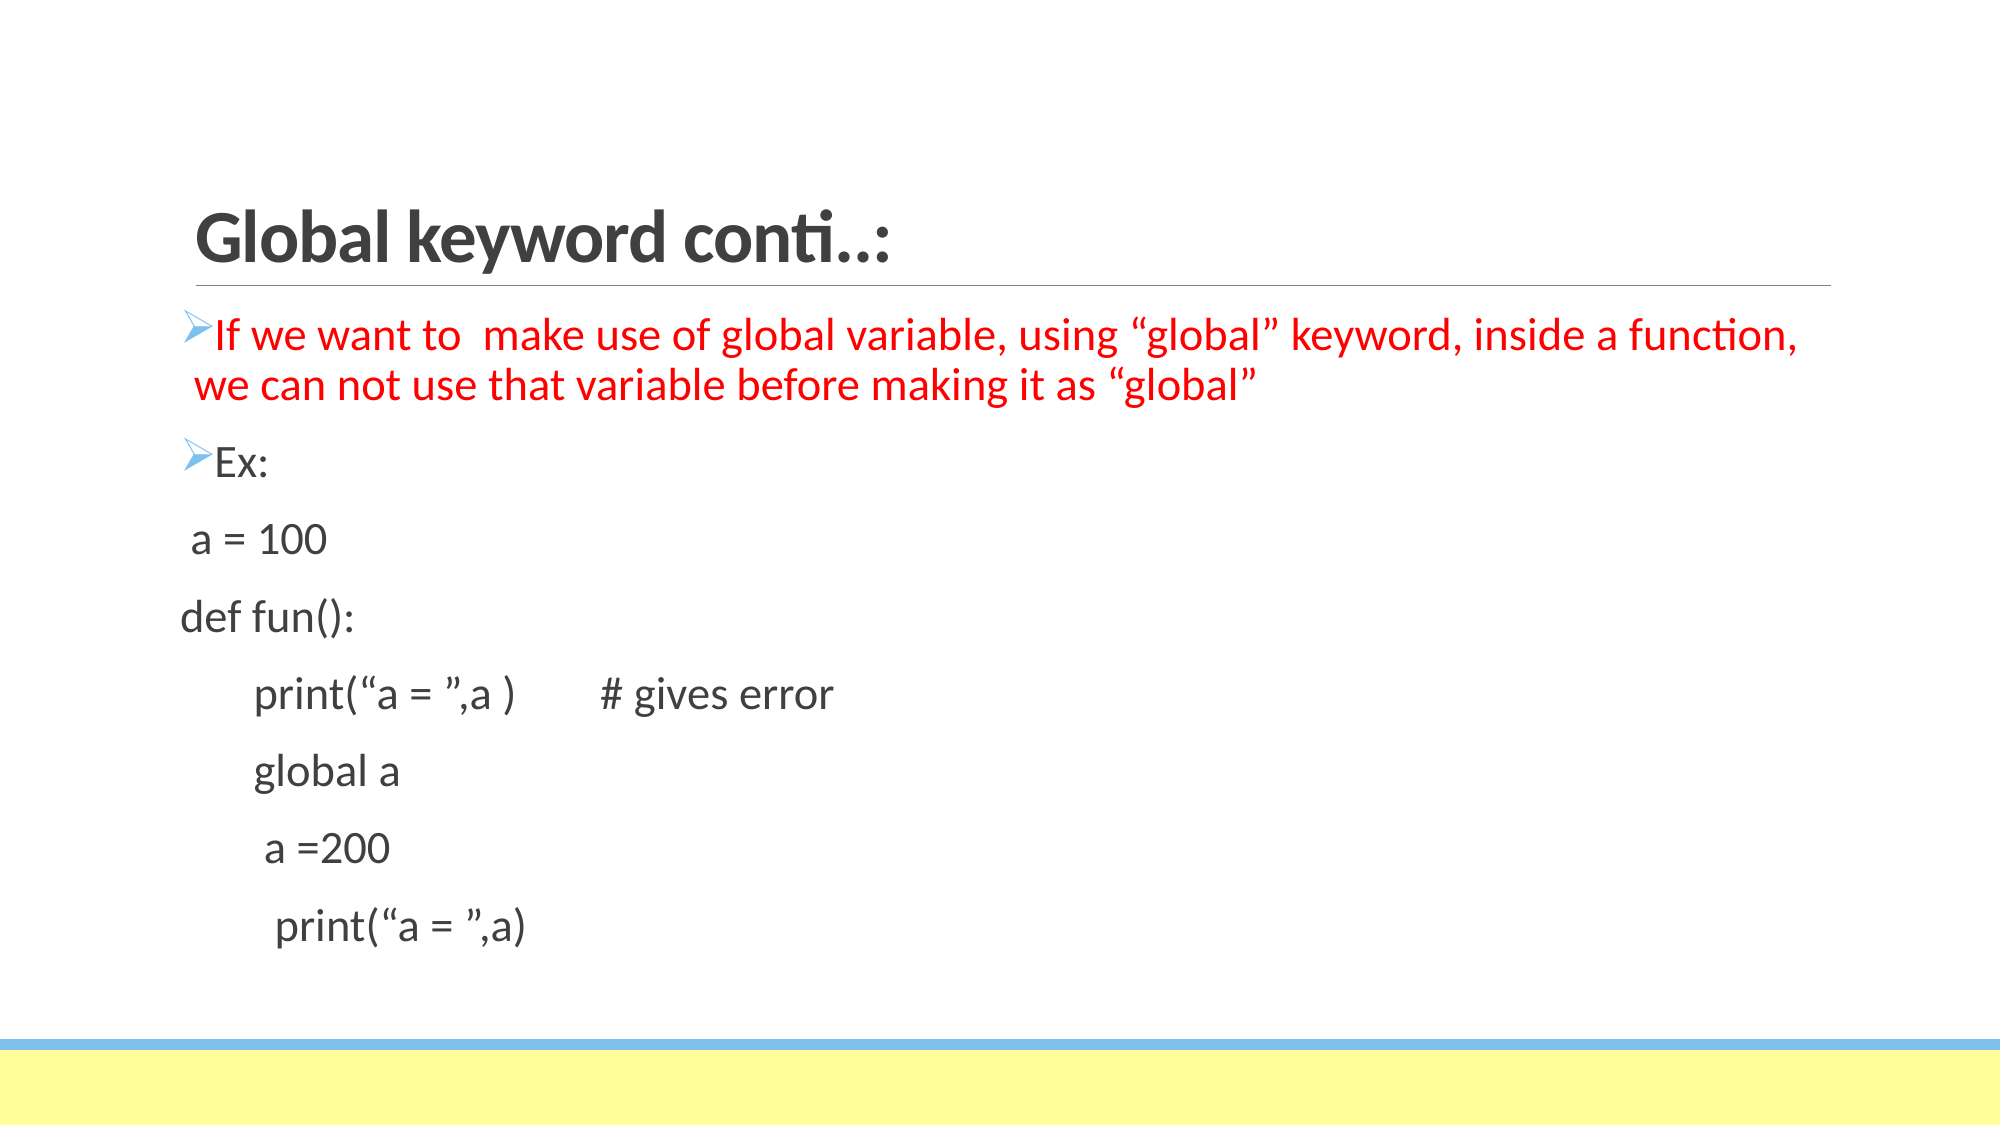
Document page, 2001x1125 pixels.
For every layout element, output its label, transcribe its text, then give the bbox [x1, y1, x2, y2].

title Global keyword conti..: [180, 47, 1830, 285]
list If we want to make use of global variable, using “global” keyword, inside a function, we can not use that variable before making it as “global” Ex: a = 100 def fun(): print(“a = ”,a ) # gives error global a a =200 print(“a = ”,a) [180, 302, 1830, 963]
